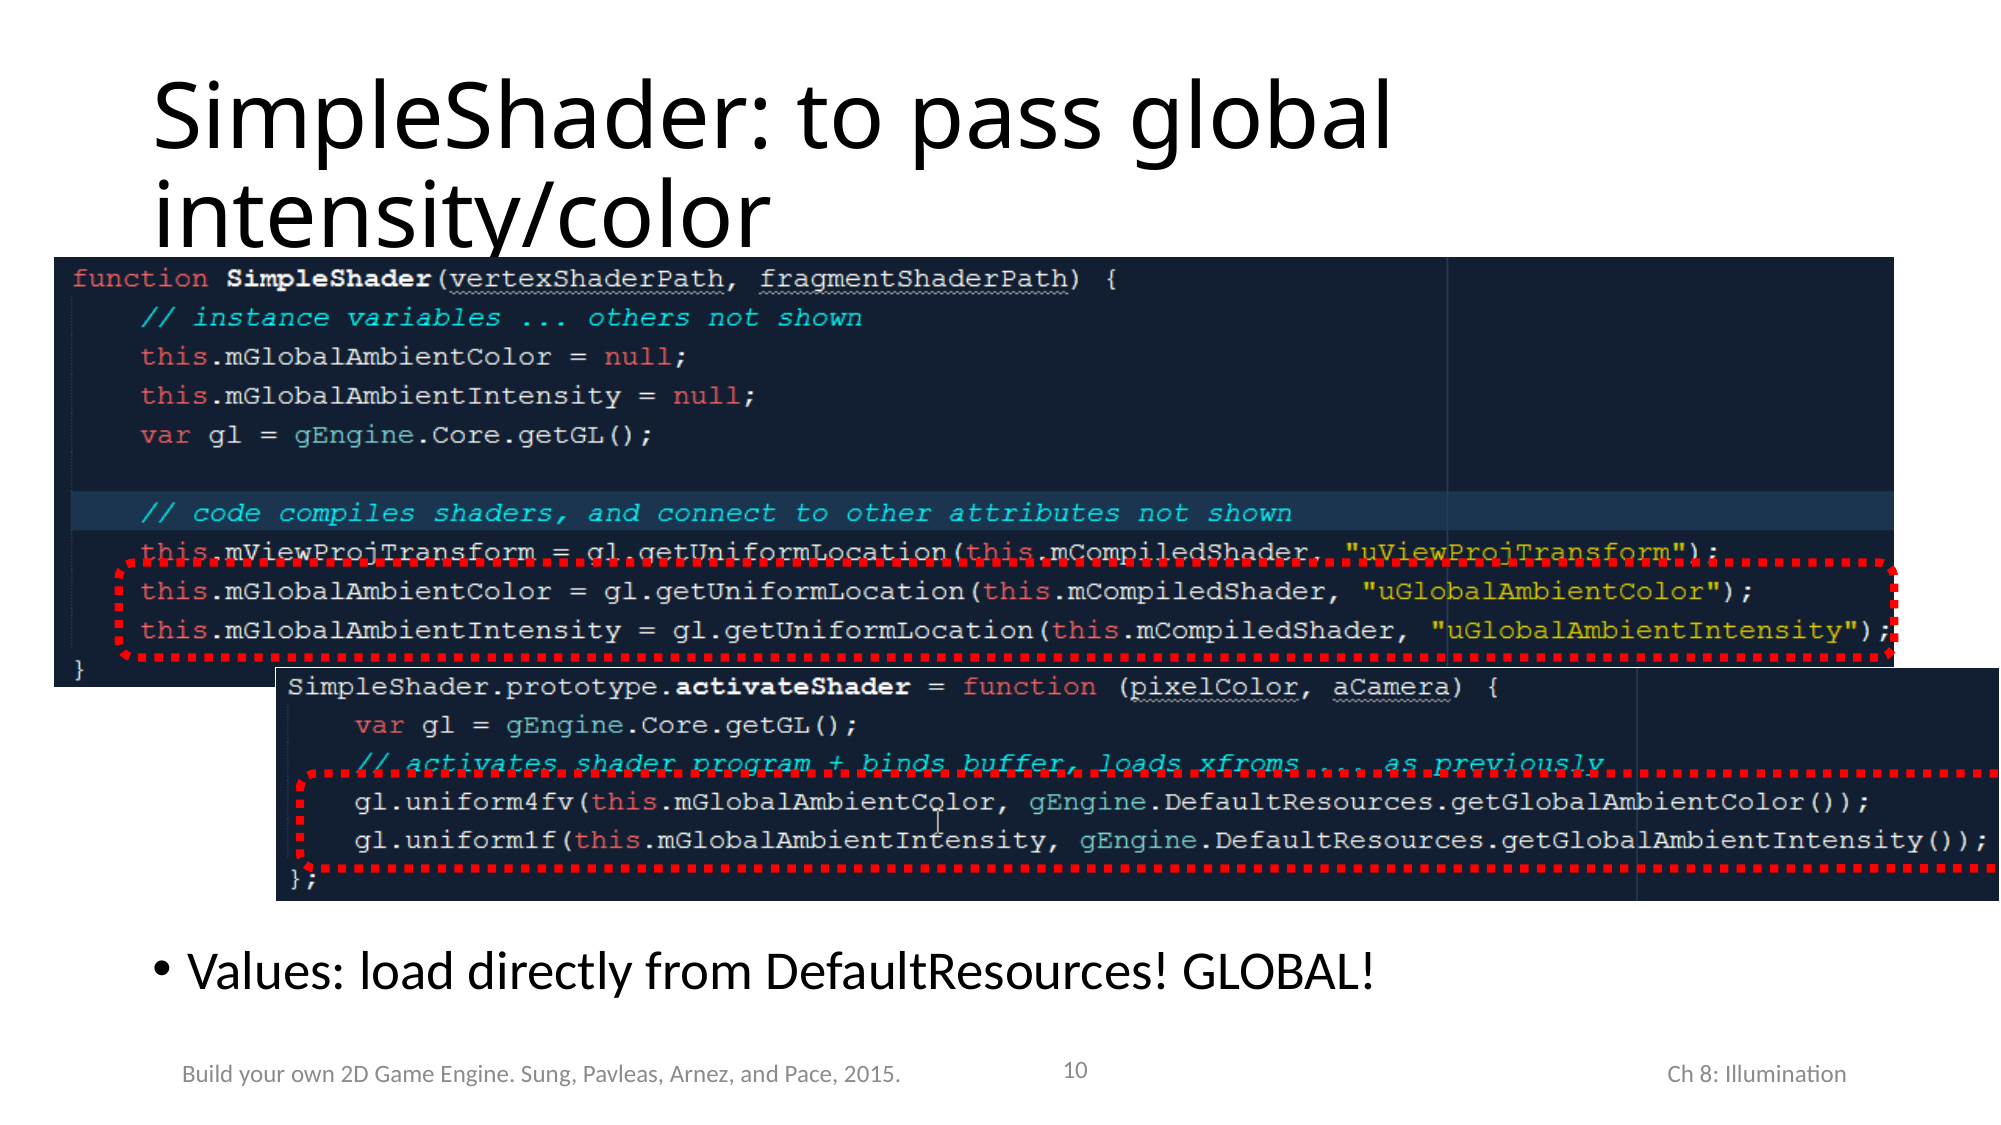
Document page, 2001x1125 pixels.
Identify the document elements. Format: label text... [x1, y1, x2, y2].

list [274, 667, 2000, 902]
title SimpleShader: to pass global intensity/color [137, 59, 1863, 257]
text_box Values: load directly from DefaultResources! GLOBAL! [137, 687, 1863, 1014]
picture [54, 257, 1894, 687]
